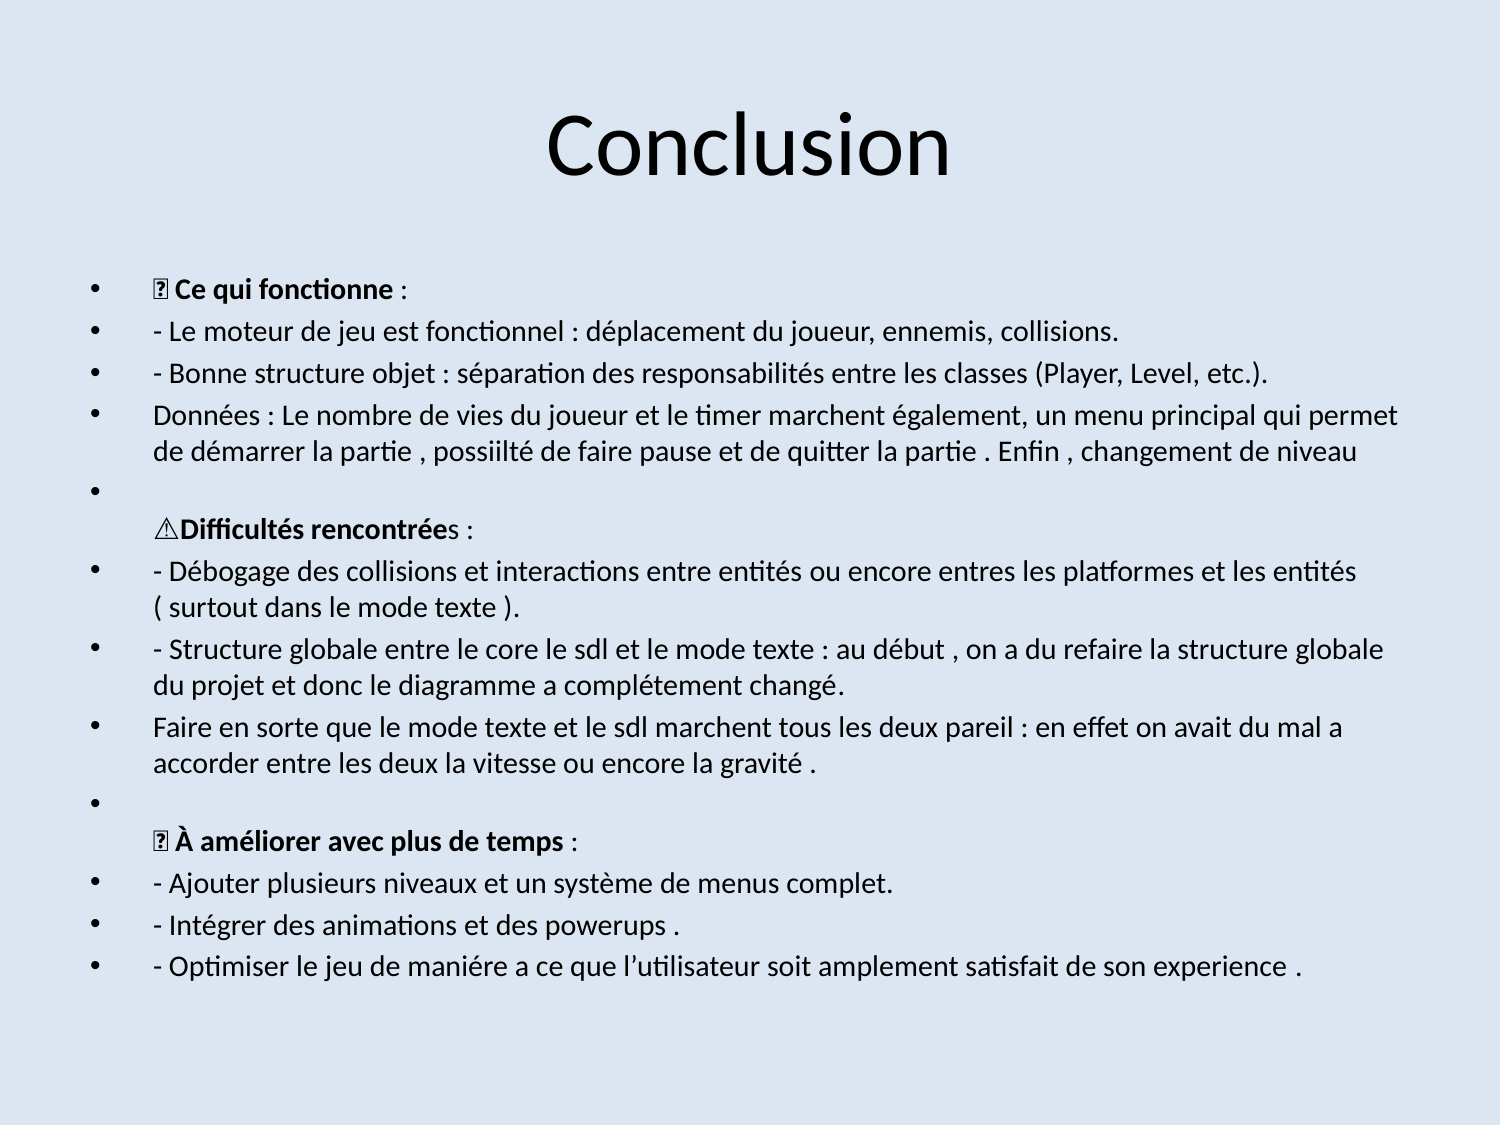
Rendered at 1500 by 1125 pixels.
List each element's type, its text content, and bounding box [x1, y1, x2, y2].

text_box ✅ Ce qui fonctionne : - Le moteur de jeu est fonctionnel : déplacement du joueur, ennemis, collisions. - Bonne structure objet : séparation des responsabilités entre les classes (Player, Level, etc.). Données : Le nombre de vies du joueur et le timer marchent également, un menu principal qui permet de démarrer la partie , possiilté de faire pause et de quitter la partie . Enfin , changement de niveau ⚠Difficultés rencontrées : - Débogage des collisions et interactions entre entités ou encore entres les platformes et les entités ( surtout dans le mode texte ). - Structure globale entre le core le sdl et le mode texte : au début , on a du refaire la structure globale du projet et donc le diagramme a complétement changé. Faire en sorte que le mode texte et le sdl marchent tous les deux pareil : en effet on avait du mal a accorder entre les deux la vitesse ou encore la gravité . 🔁 À améliorer avec plus de temps : - Ajouter plusieurs niveaux et un système de menus complet. - Intégrer des animations et des powerups . - Optimiser le jeu de maniére a ce que l’utilisateur soit amplement satisfait de son experience . [74, 262, 1425, 1005]
text_box Conclusion [74, 45, 1425, 233]
